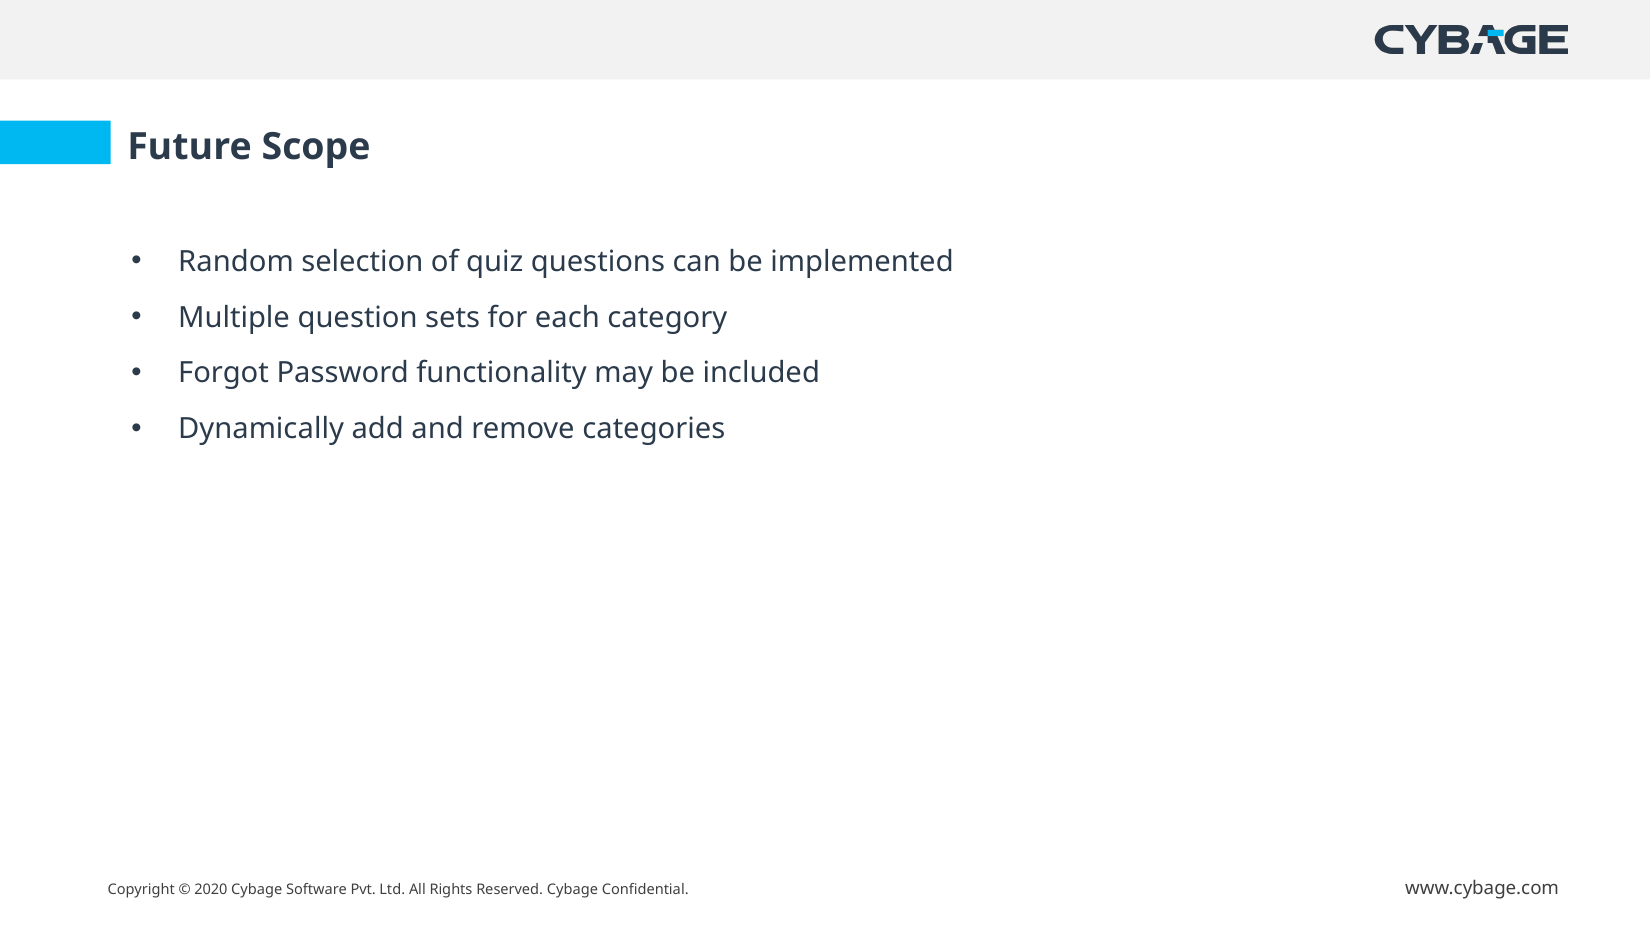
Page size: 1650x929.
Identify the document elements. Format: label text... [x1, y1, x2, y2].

picture [1374, 25, 1568, 54]
text_box Random selection of quiz questions can be implemented Multiple question sets for each category Forgot Password functionality may be included Dynamically add and remove categories [114, 212, 1515, 801]
text_box Future Scope [110, 114, 775, 190]
text_box [0, 120, 110, 165]
